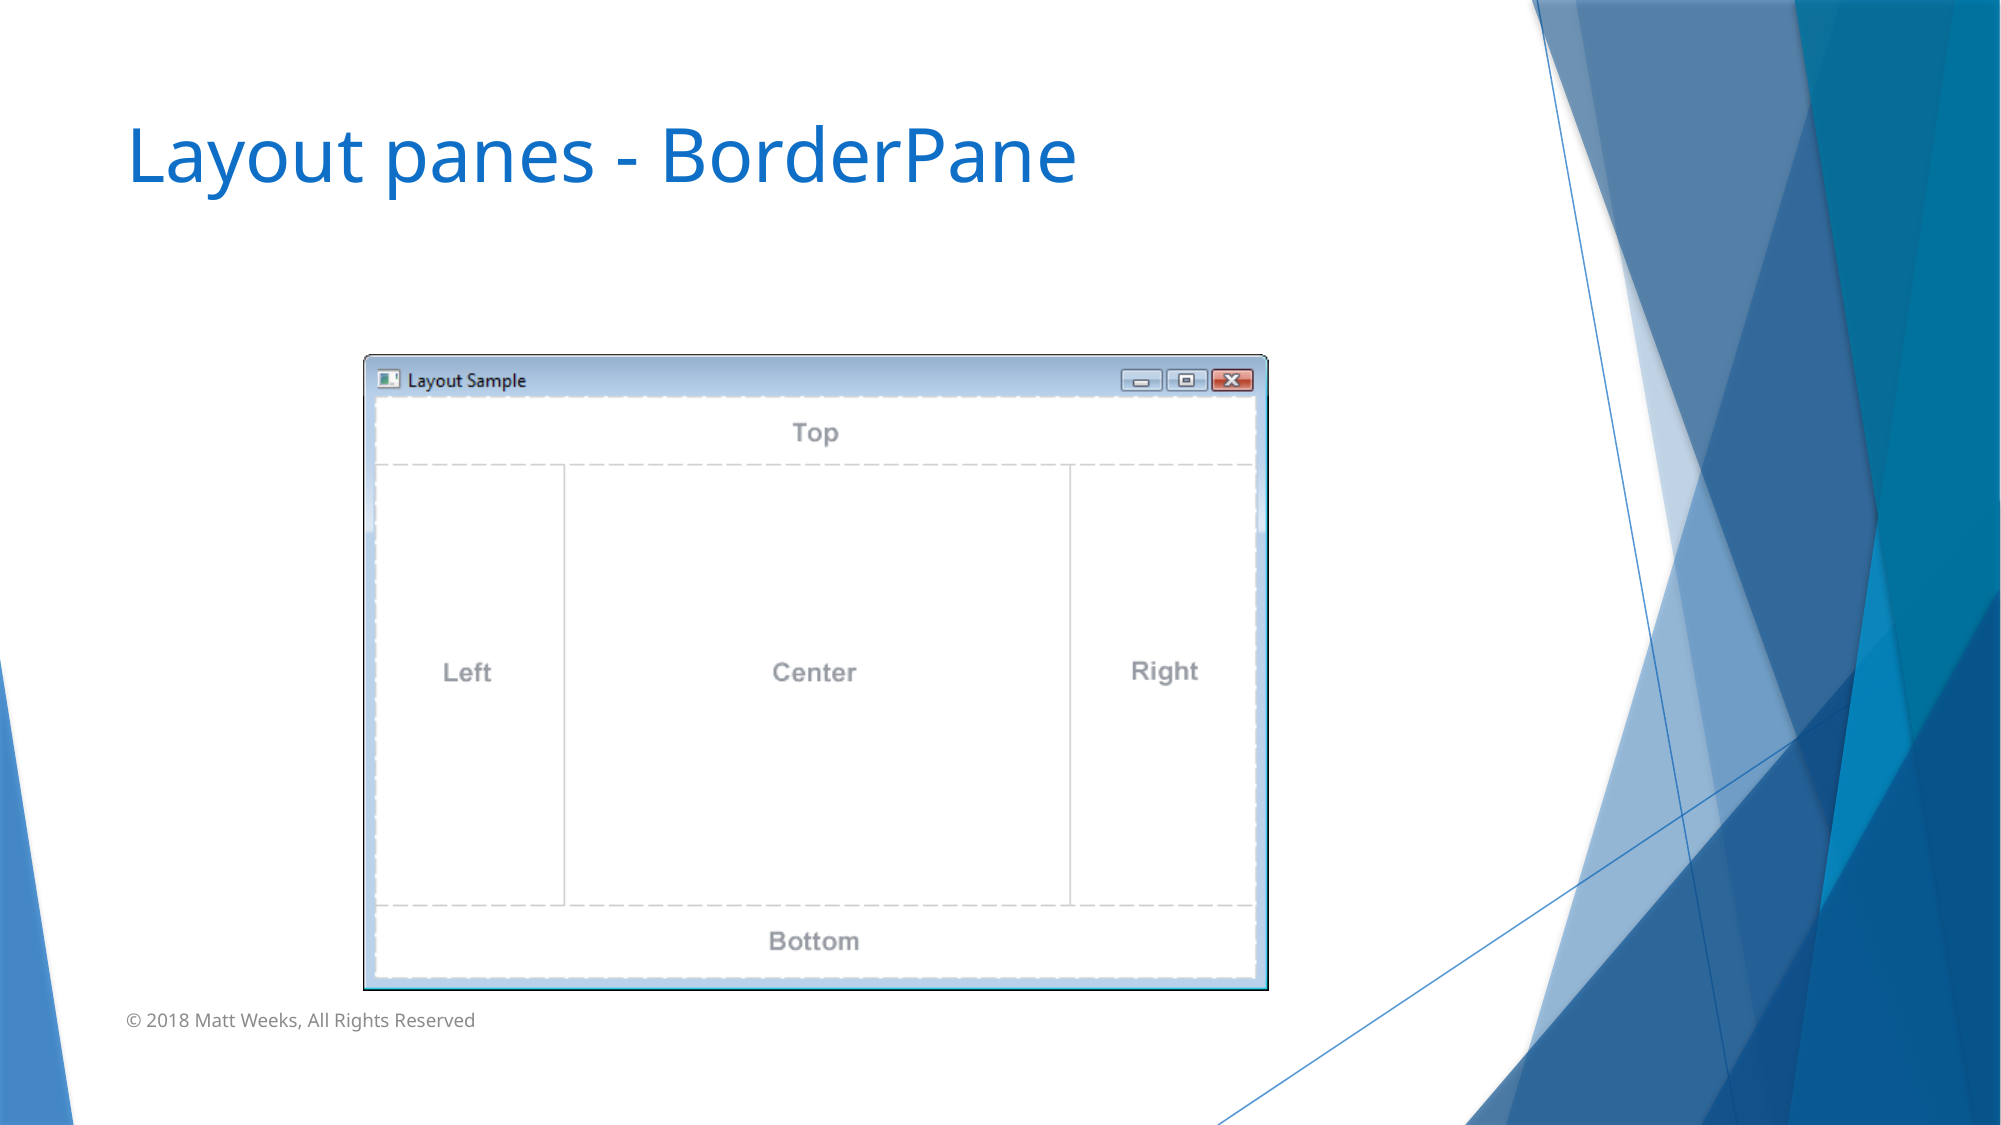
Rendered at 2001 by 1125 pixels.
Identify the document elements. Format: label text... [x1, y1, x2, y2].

title Layout panes - BorderPane [111, 99, 1522, 317]
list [110, 353, 1522, 992]
footer © 2018 Matt Weeks, All Rights Reserved [111, 1000, 1145, 1051]
